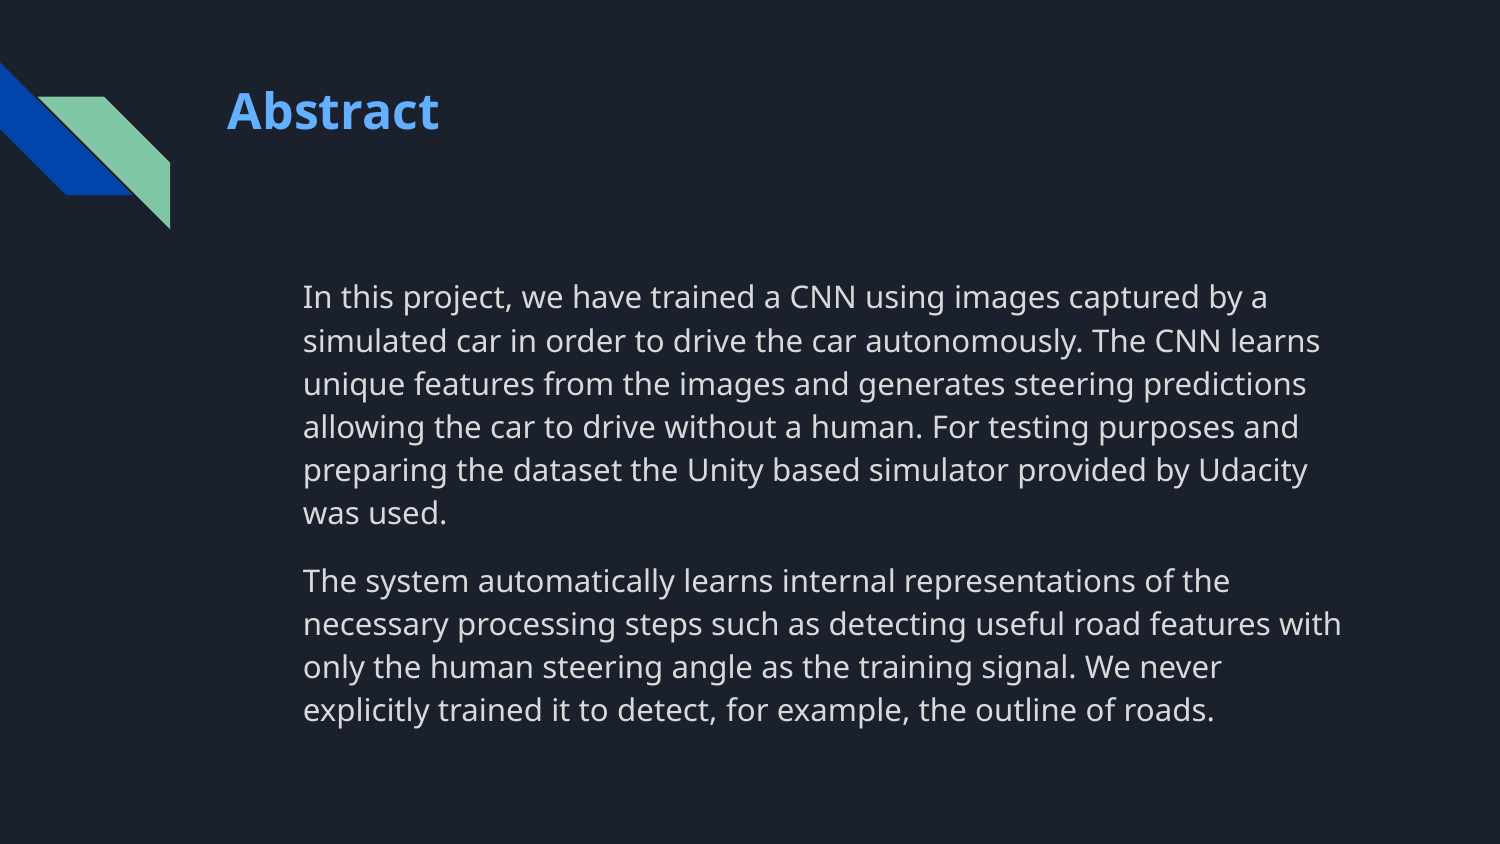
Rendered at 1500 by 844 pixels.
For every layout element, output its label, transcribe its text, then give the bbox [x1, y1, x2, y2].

list In this project, we have trained a CNN using images captured by a simulated car in order to drive the car autonomously. The CNN learns unique features from the images and generates steering predictions allowing the car to drive without a human. For testing purposes and preparing the dataset the Unity based simulator provided by Udacity was used. The system automatically learns internal representations of the necessary processing steps such as detecting useful road features with only the human steering angle as the training signal. We never explicitly trained it to detect, for example, the outline of roads. [212, 257, 1368, 735]
title Abstract [212, 64, 1368, 215]
